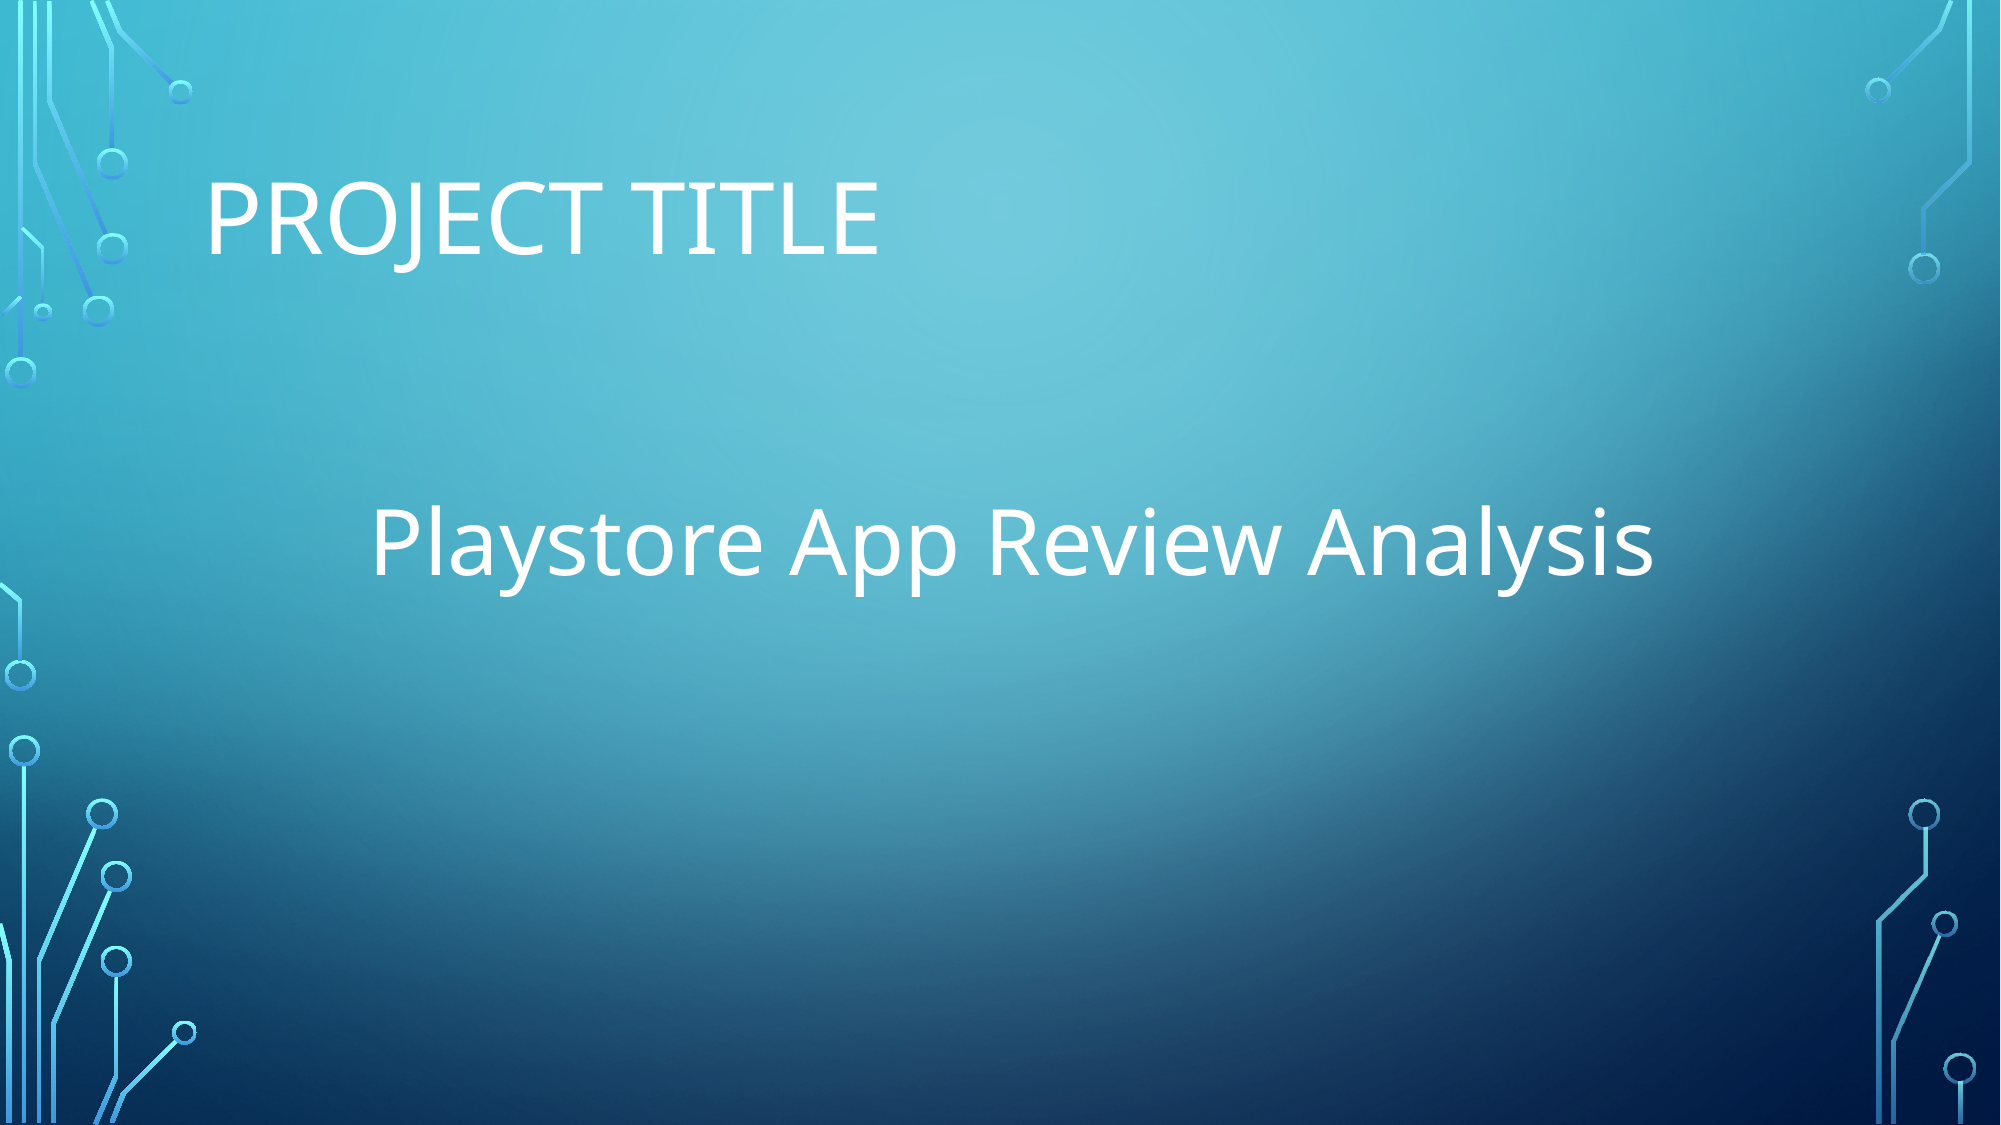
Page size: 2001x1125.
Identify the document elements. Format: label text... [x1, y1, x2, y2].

list Playstore App Review Analysis [187, 454, 1813, 813]
title PROJECT TITLE [187, 101, 1813, 344]
